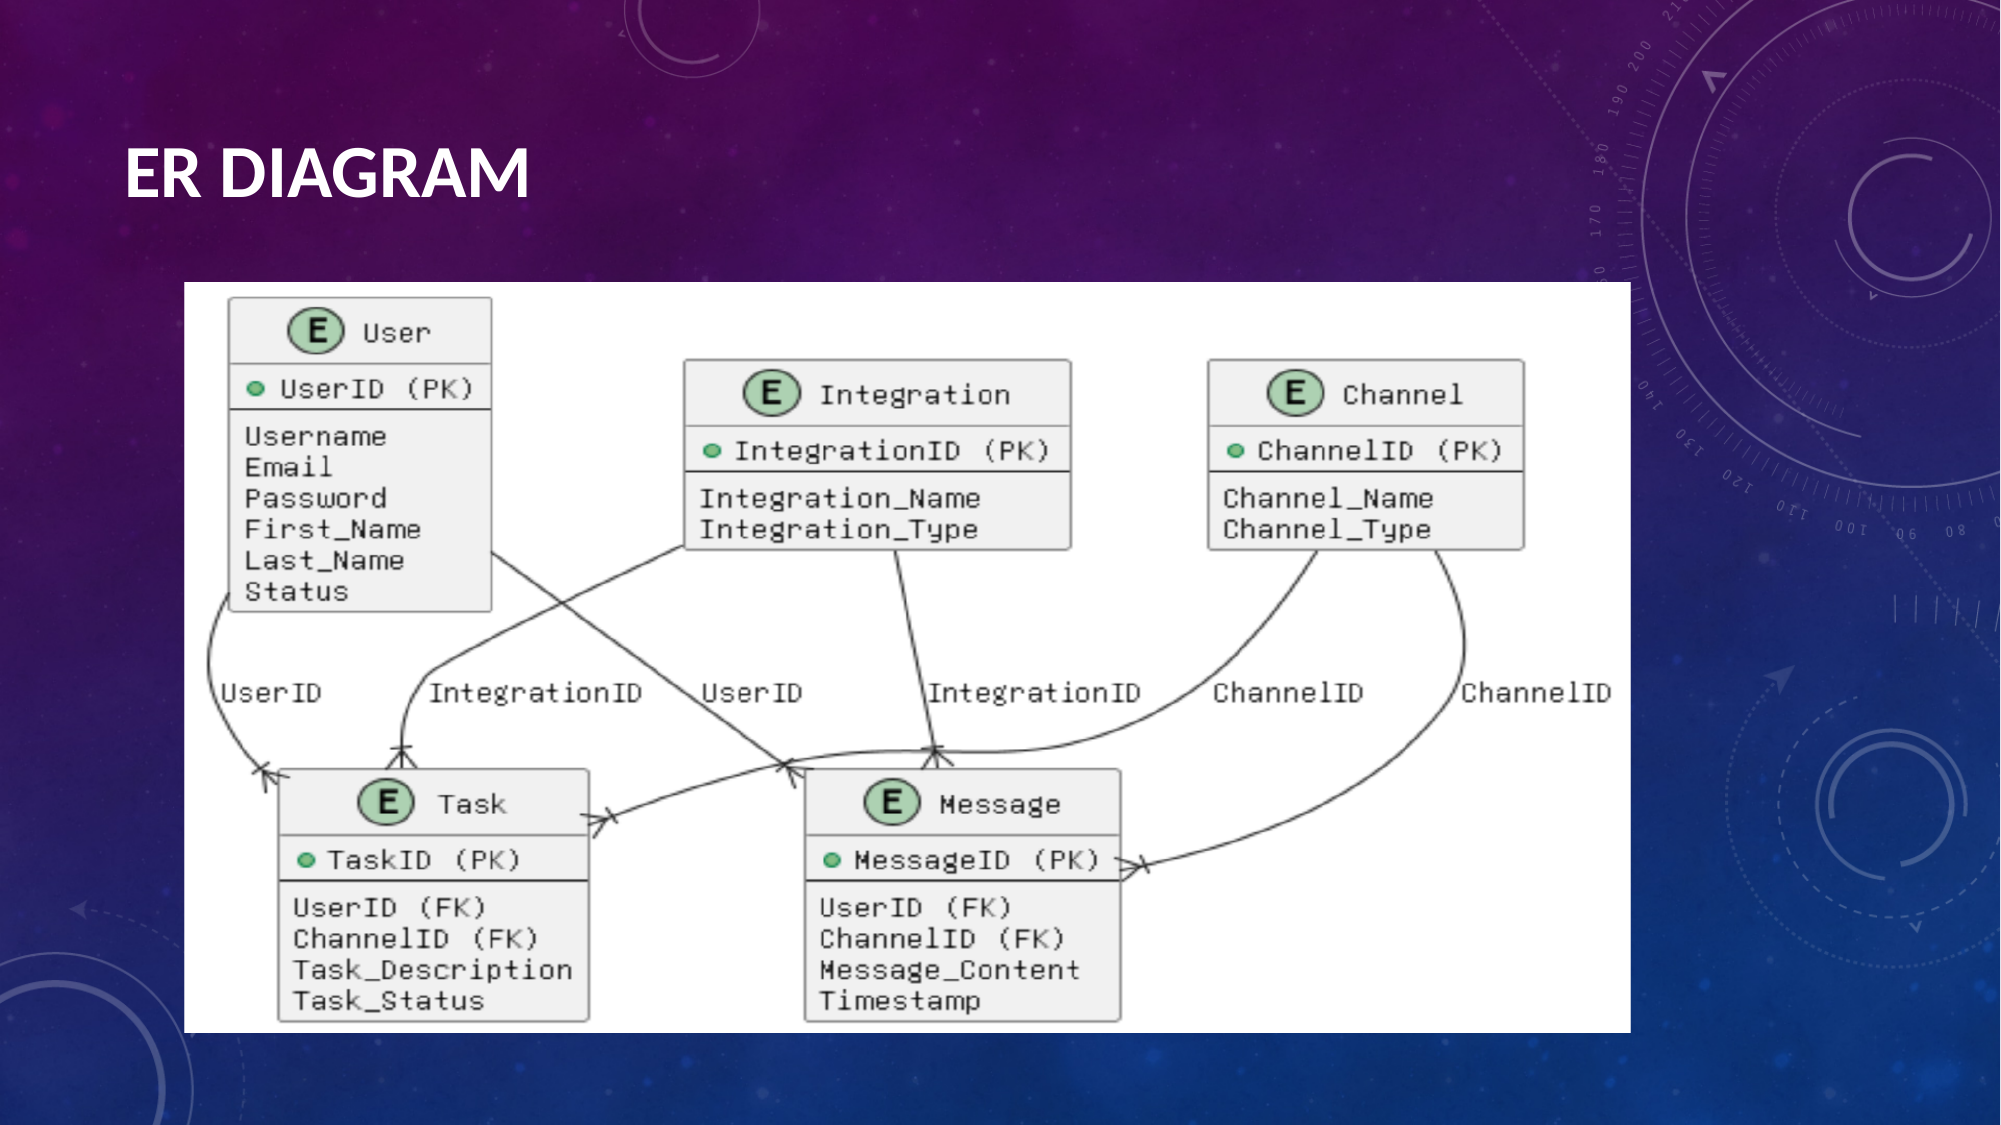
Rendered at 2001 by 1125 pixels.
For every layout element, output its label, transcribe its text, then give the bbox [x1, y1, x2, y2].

picture [0, 0, 2001, 1125]
title ER diagram [109, 47, 1772, 287]
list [158, 261, 1655, 1054]
